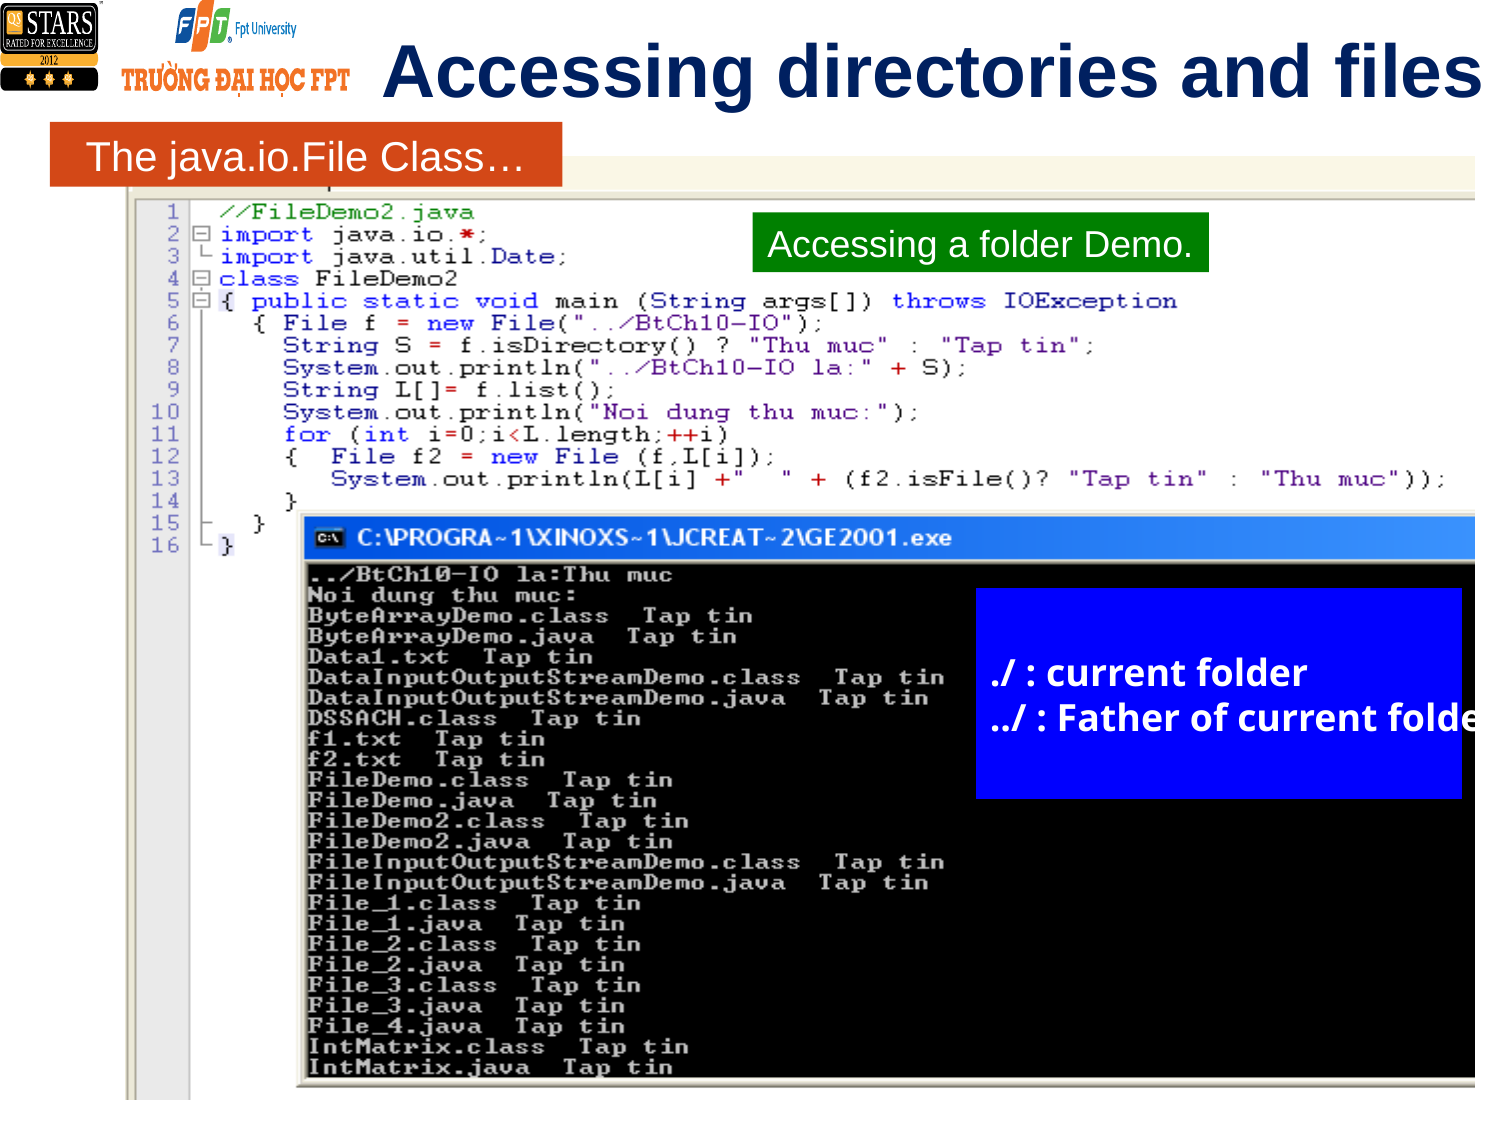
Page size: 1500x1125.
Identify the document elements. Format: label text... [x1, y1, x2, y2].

text_box The java.io.File Class… [49, 121, 563, 187]
title Accessing directories and files [237, 15, 1500, 128]
picture [124, 155, 1476, 1101]
